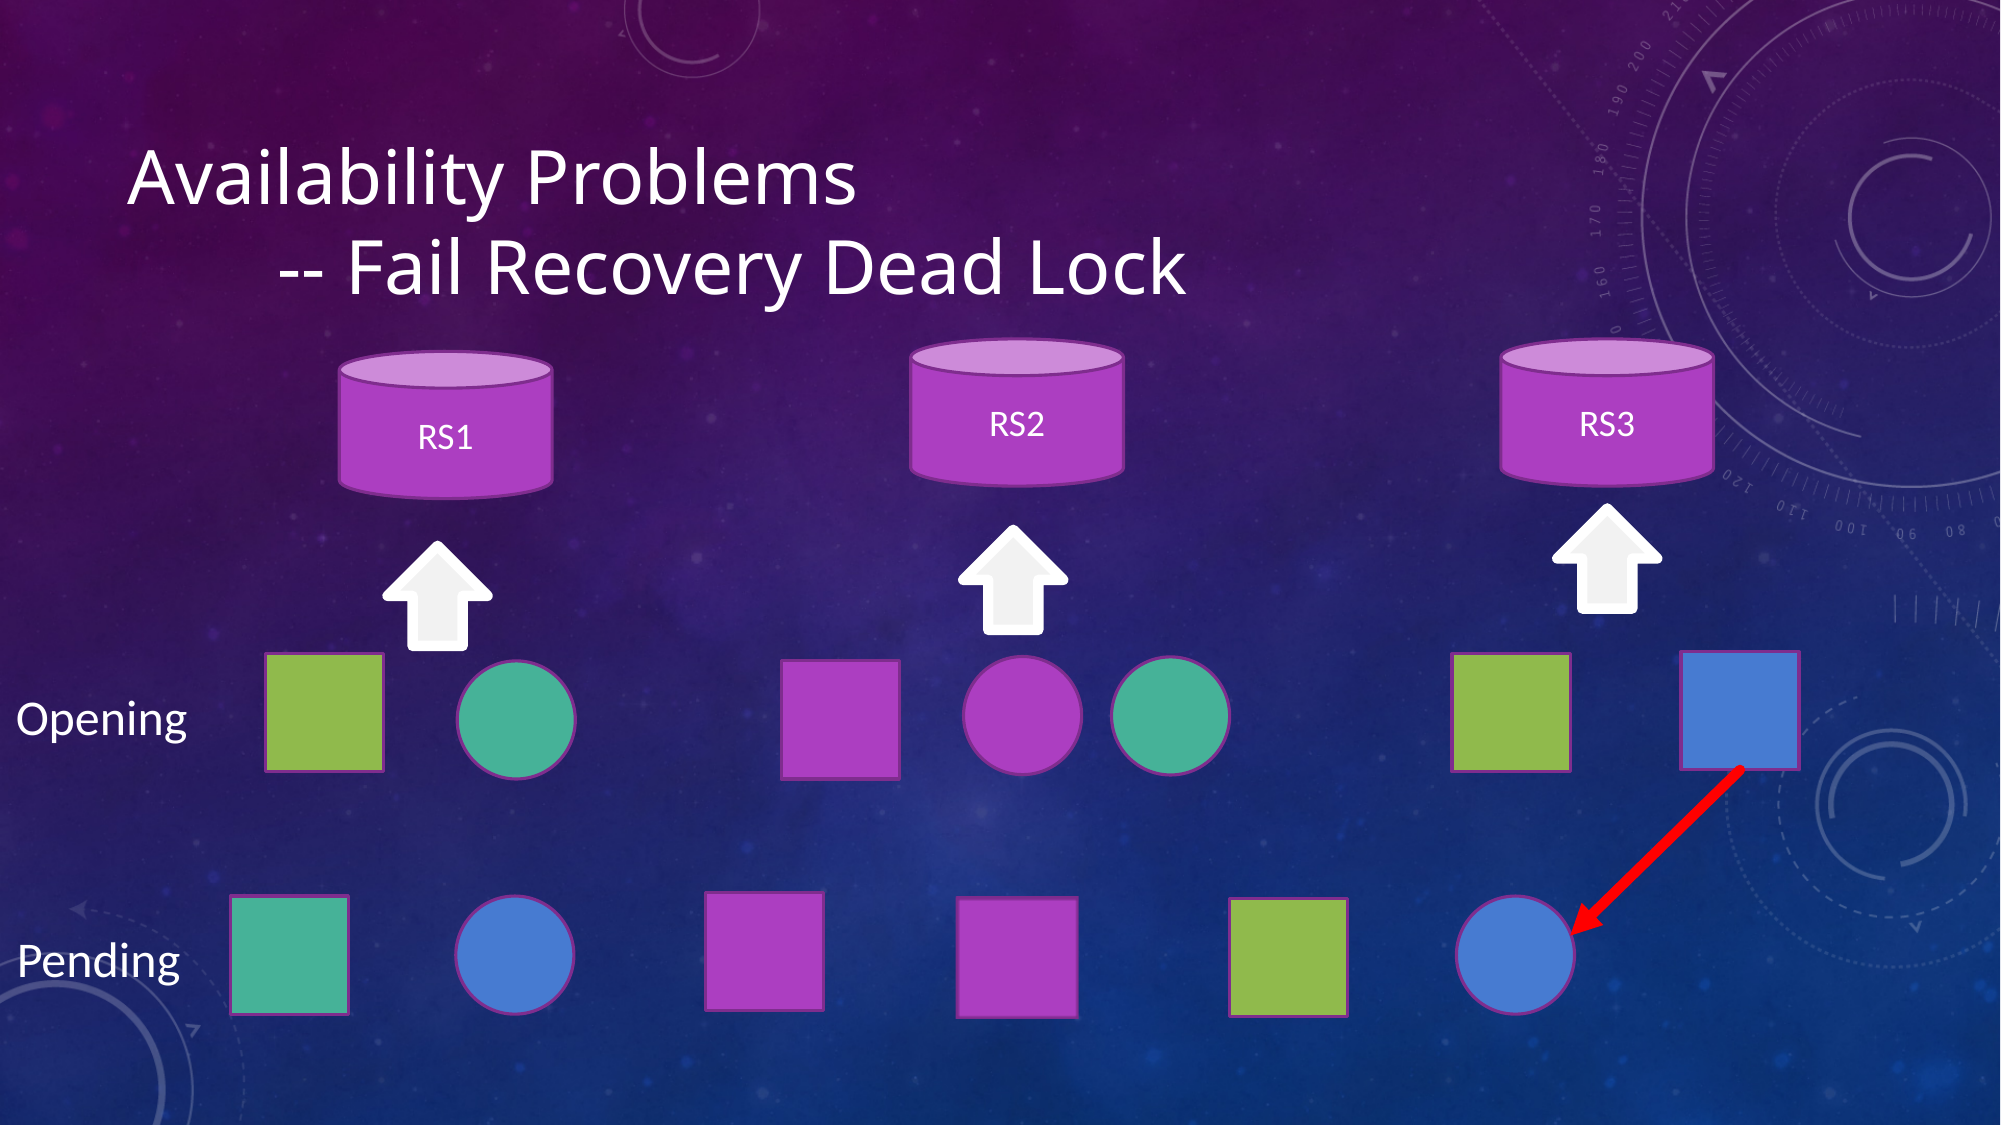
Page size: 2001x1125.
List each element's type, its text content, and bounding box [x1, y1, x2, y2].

text_box [1450, 652, 1572, 773]
text_box Pending [0, 919, 201, 995]
text_box [1679, 650, 1801, 771]
text_box [1228, 897, 1349, 1018]
text_box [1555, 507, 1659, 611]
text_box [961, 528, 1065, 632]
text_box Opening [0, 677, 204, 753]
text_box [455, 659, 577, 781]
text_box [454, 894, 576, 1016]
title Availability Problems -- Fail Recovery Dead Lock [112, 99, 1775, 339]
text_box RS1 [337, 349, 554, 501]
text_box [264, 652, 385, 773]
text_box RS2 [909, 337, 1126, 488]
text_box [1454, 894, 1577, 1016]
text_box [780, 659, 901, 781]
picture [0, 0, 2001, 1125]
text_box [386, 544, 490, 648]
text_box [1109, 655, 1232, 777]
text_box [704, 891, 825, 1012]
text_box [1569, 769, 1741, 936]
text_box [229, 894, 350, 1016]
text_box RS3 [1499, 337, 1716, 488]
text_box [961, 654, 1084, 777]
